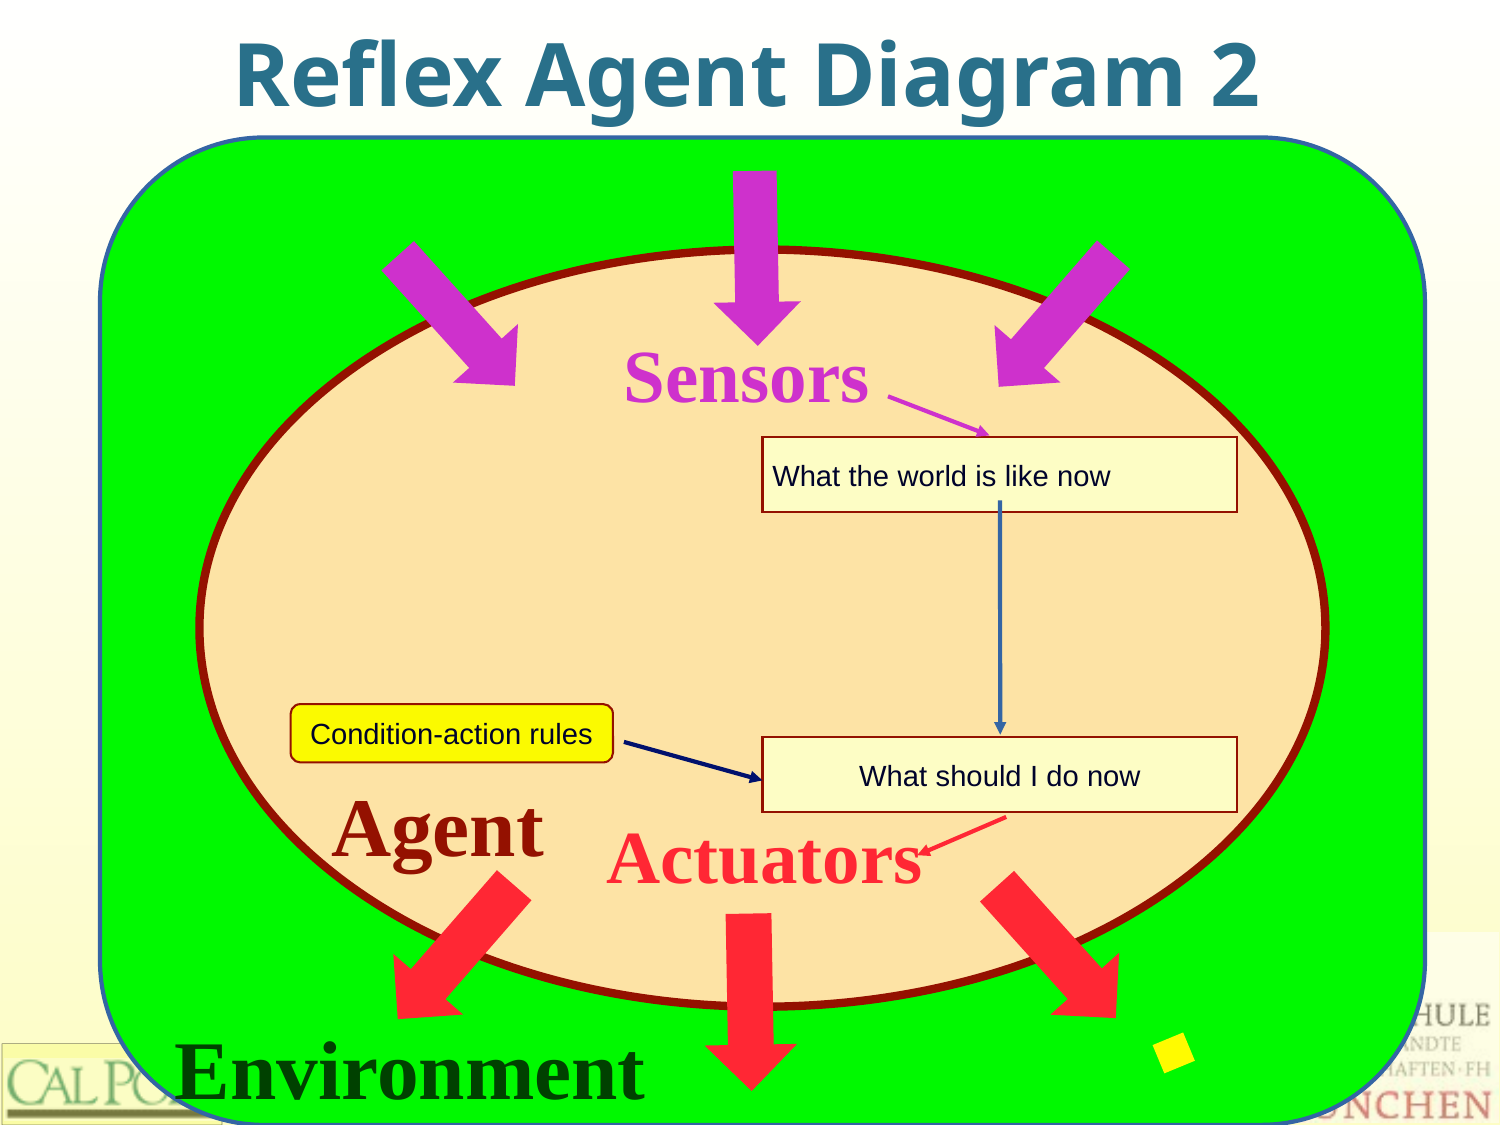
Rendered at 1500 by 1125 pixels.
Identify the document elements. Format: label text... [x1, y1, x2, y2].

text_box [365, 802, 1148, 1091]
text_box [762, 737, 1238, 813]
text_box [963, 356, 1326, 899]
text_box [623, 741, 757, 784]
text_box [762, 437, 1238, 513]
text_box [199, 363, 1000, 861]
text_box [290, 703, 614, 763]
text_box [340, 879, 360, 893]
text_box Agent [318, 769, 557, 879]
text_box [994, 518, 1007, 730]
text_box Environment [162, 1010, 659, 1123]
text_box [99, 137, 1426, 1125]
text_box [364, 169, 1147, 419]
slide_number [1157, 1032, 1196, 1074]
title Reflex Agent Diagram 2 [90, 0, 1410, 199]
